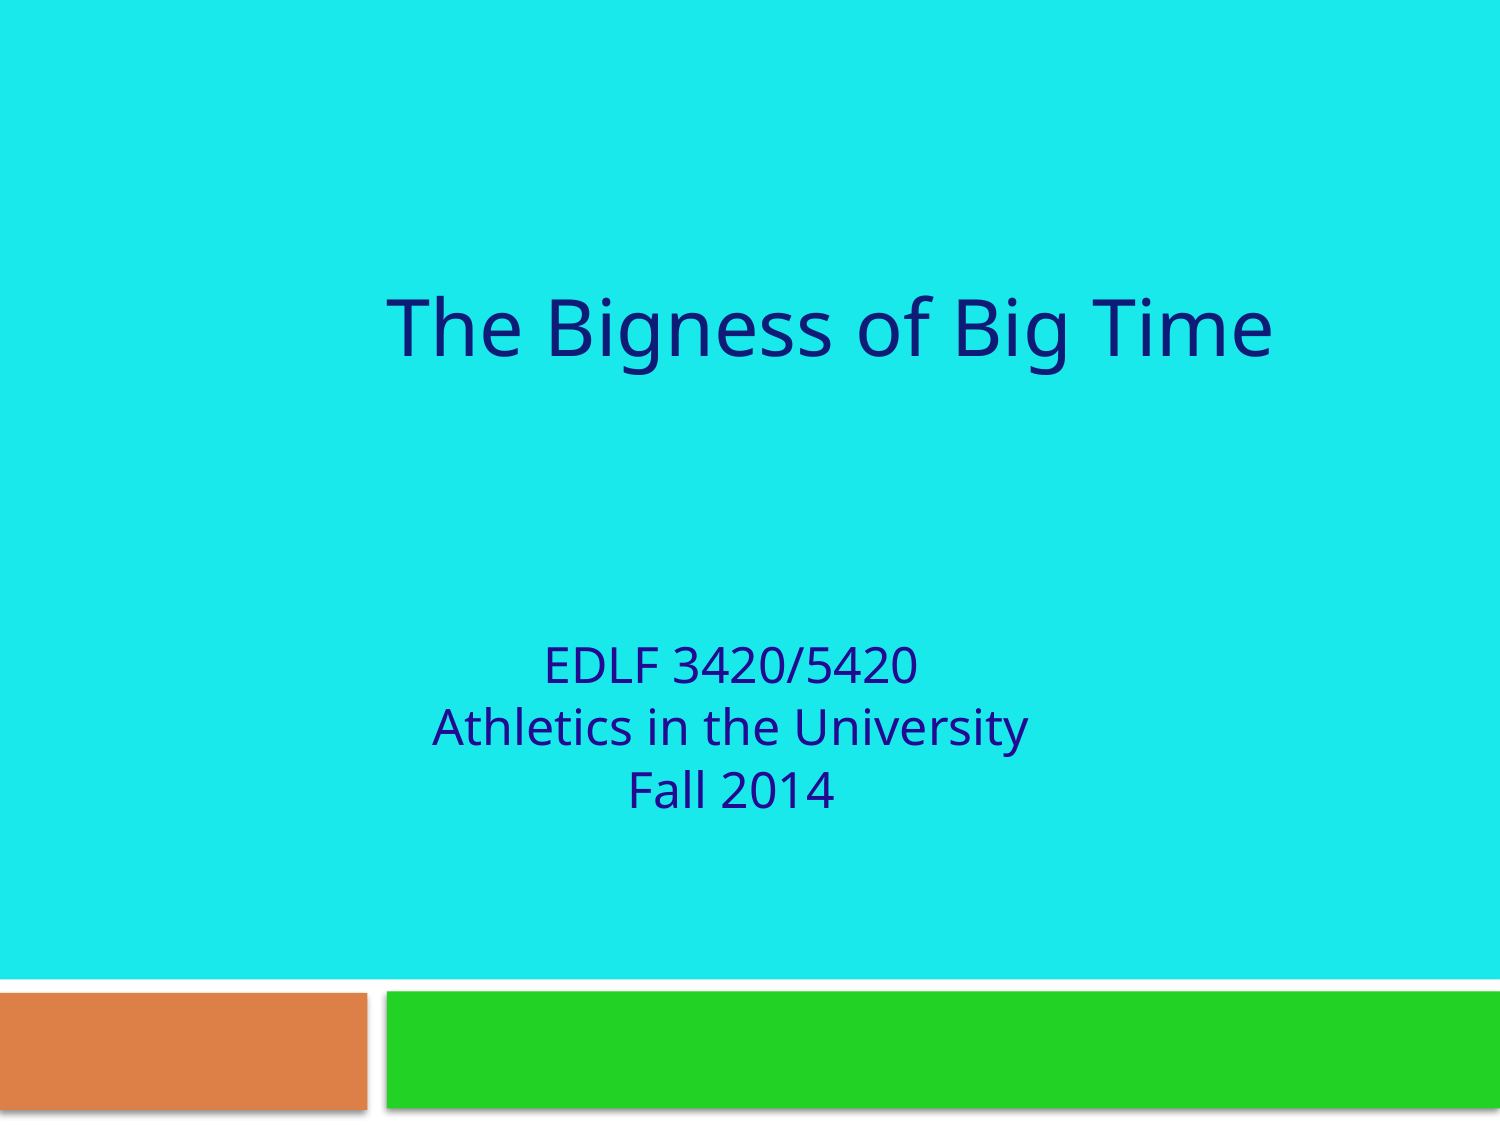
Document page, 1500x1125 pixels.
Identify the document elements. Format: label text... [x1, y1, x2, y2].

title The Bigness of Big Time [212, 174, 1451, 476]
subtitle EDLF 3420/5420 Athletics in the University Fall 2014 [187, 624, 1276, 838]
